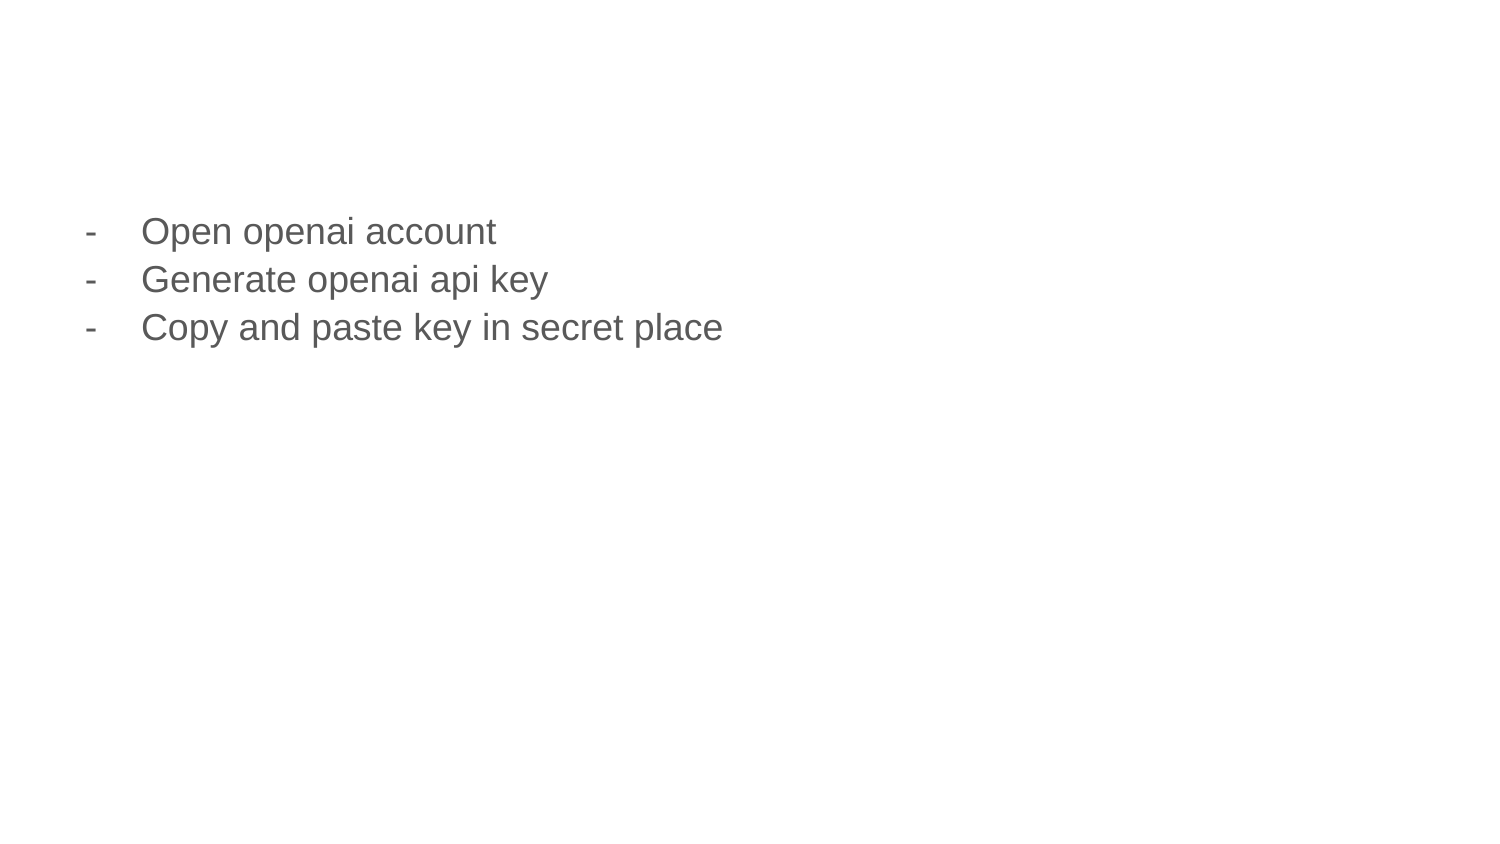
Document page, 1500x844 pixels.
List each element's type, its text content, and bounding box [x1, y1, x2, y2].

list Open openai account Generate openai api key Copy and paste key in secret place [51, 189, 1449, 750]
